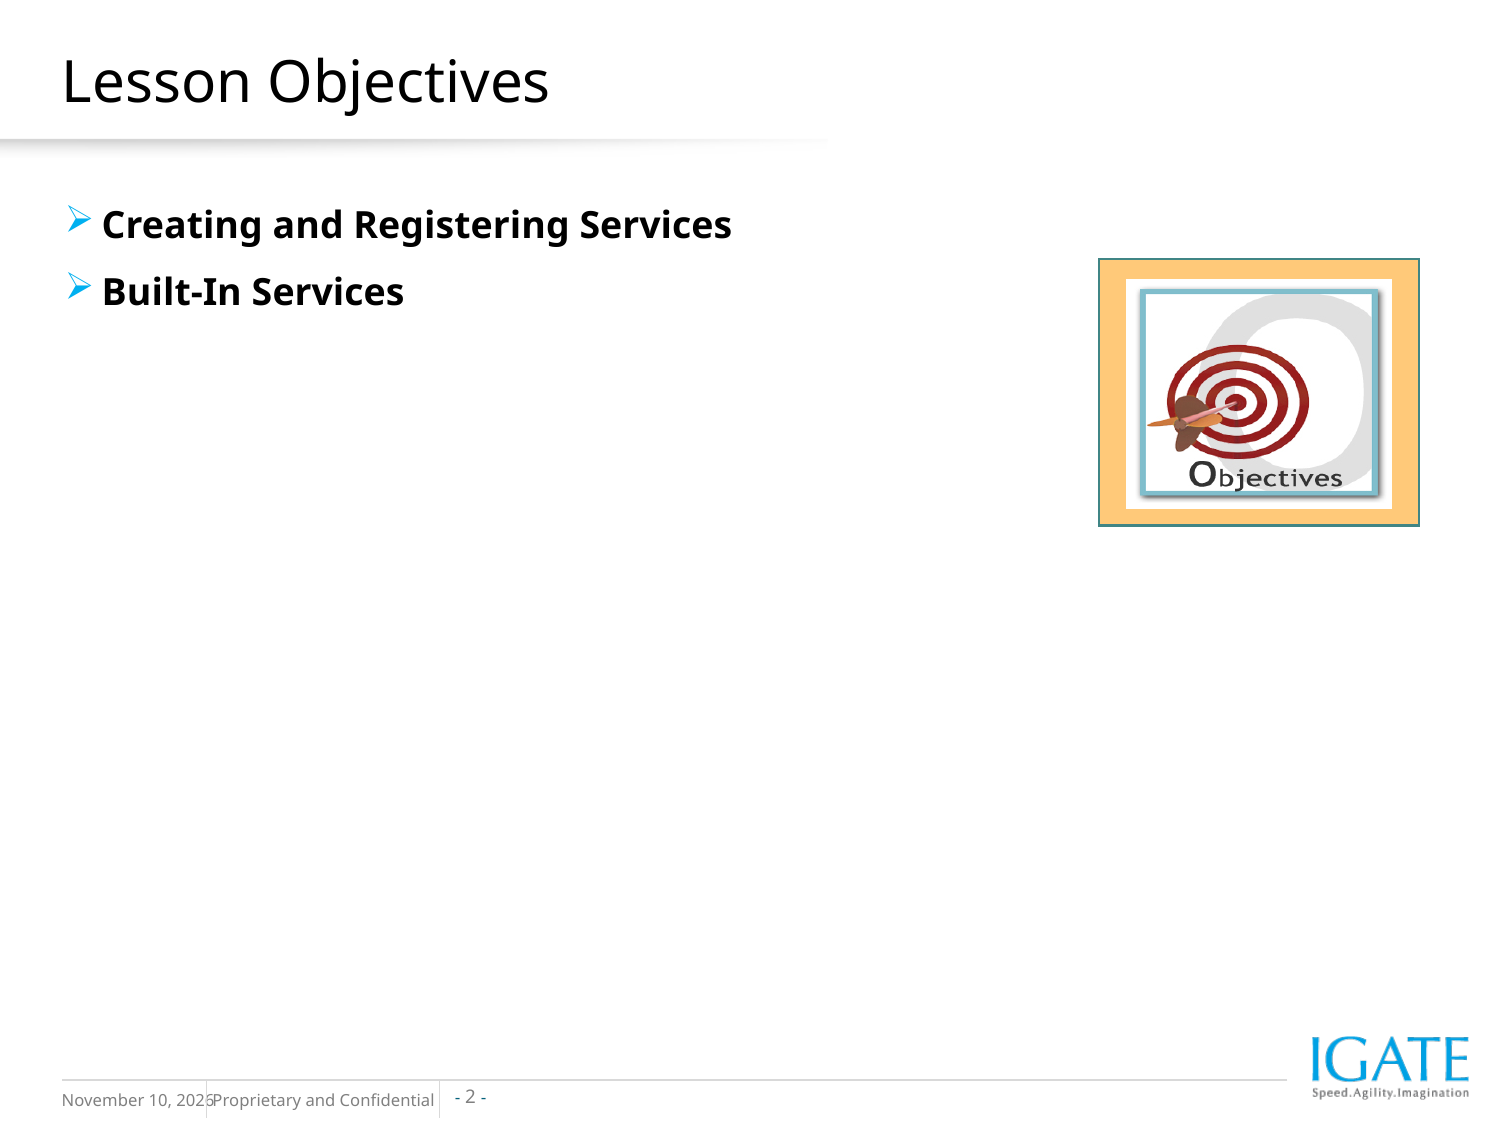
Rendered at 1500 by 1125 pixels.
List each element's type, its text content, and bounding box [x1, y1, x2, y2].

picture [1304, 1028, 1475, 1105]
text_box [1099, 258, 1420, 526]
picture [0, 112, 919, 174]
title Lesson Objectives [46, 10, 1149, 147]
text_box Creating and Registering Services Built-In Services [50, 171, 1074, 464]
